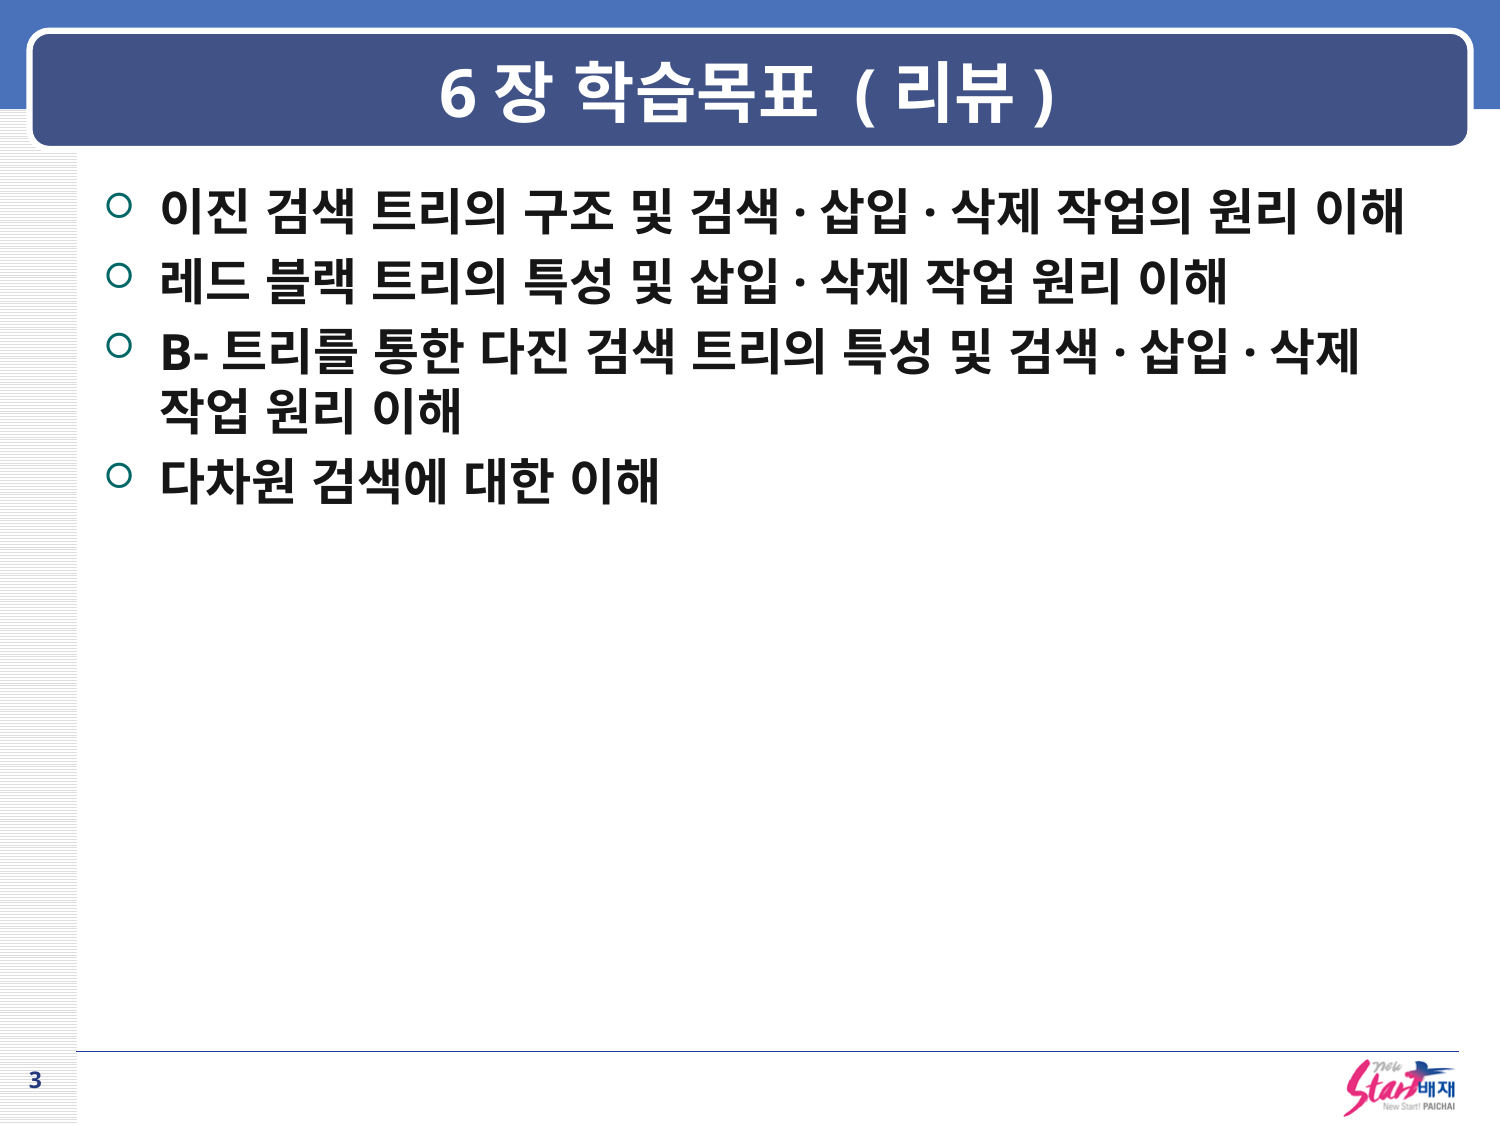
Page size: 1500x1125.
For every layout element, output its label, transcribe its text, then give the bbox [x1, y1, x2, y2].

text_box 이진 검색 트리의 구조 및 검색·삽입·삭제 작업의 원리 이해 레드 블랙 트리의 특성 및 삽입·삭제 작업 원리 이해 B-트리를 통한 다진 검색 트리의 특성 및 검색·삽입·삭제 작업 원리 이해 다차원 검색에 대한 이해 [88, 172, 1424, 1035]
slide_number 3 [0, 1058, 71, 1099]
picture [1340, 1052, 1459, 1124]
title 6장 학습목표 (리뷰) [106, 44, 1388, 138]
